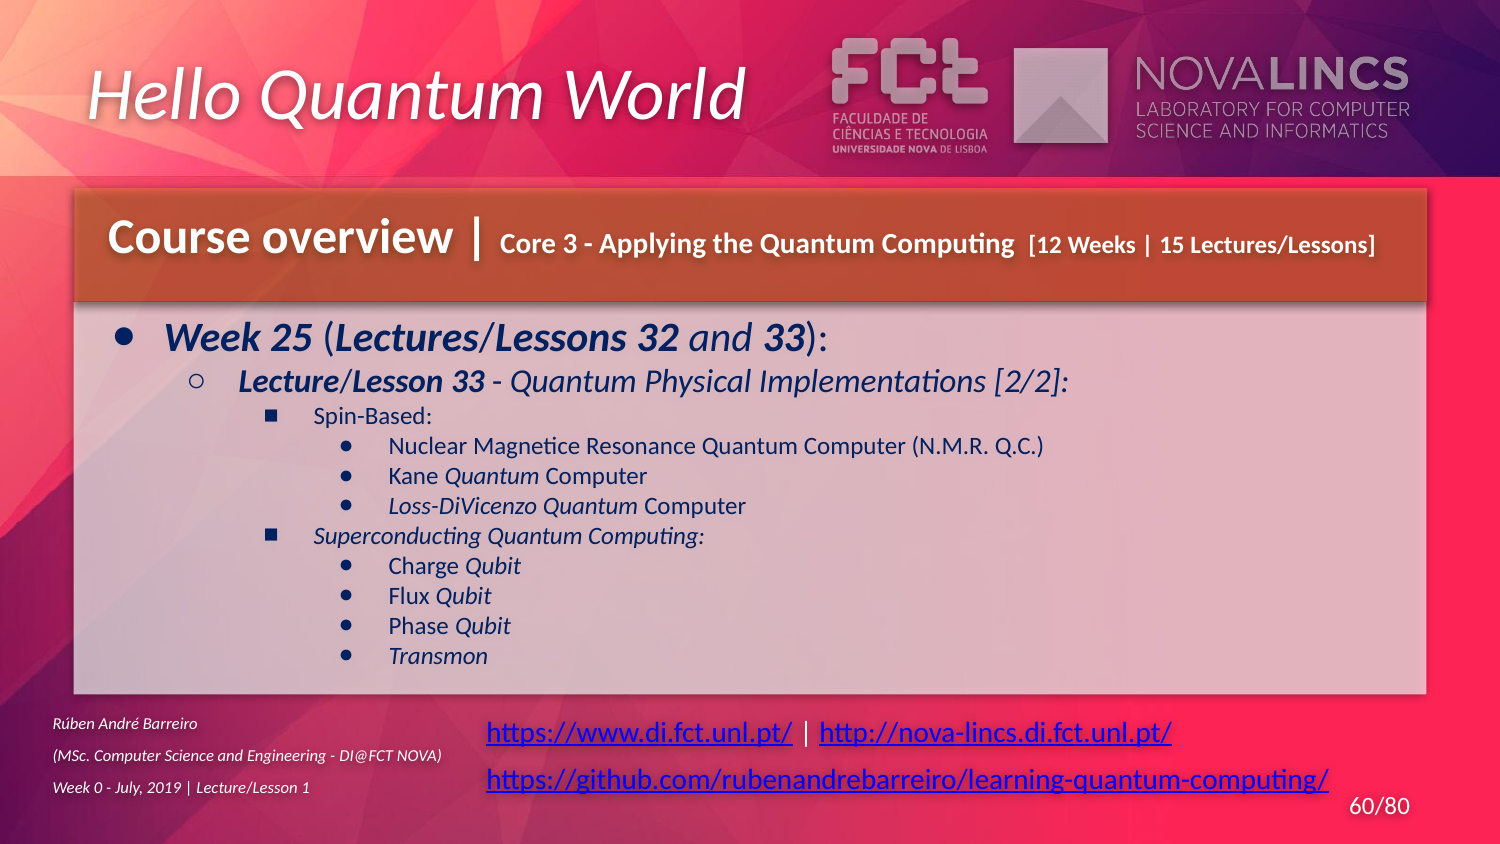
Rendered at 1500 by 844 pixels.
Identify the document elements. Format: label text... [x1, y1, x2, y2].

title Hello Quantum World [71, 27, 1427, 153]
picture [0, 0, 1500, 844]
text_box https://www.di.fct.unl.pt/ | http://nova-lincs.di.fct.unl.pt/ https://github.com/rubenandrebarreiro/learning-quantum-computing/ [471, 698, 1346, 834]
list Week 25 (Lectures/Lessons 32 and 33): Lecture/Lesson 33 - Quantum Physical Implementations [2/2]: Spin-Based: Nuclear Magnetice Resonance Quantum Computer (N.M.R. Q.C.) Kane Quantum Computer Loss-DiVicenzo Quantum Computer Superconducting Quantum Computing: Charge Qubit Flux Qubit Phase Qubit Transmon [73, 311, 1427, 695]
text_box Course overview | Core 3 - Applying the Quantum Computing [12 Weeks | 15 Lectures/Lessons] [74, 188, 1428, 302]
text_box Rúben André Barreiro (MSc. Computer Science and Engineering - DI@FCT NOVA) Week 0 - July, 2019 | Lecture/Lesson 1 [37, 698, 462, 831]
slide_number ‹#›/80 [1354, 782, 1425, 827]
